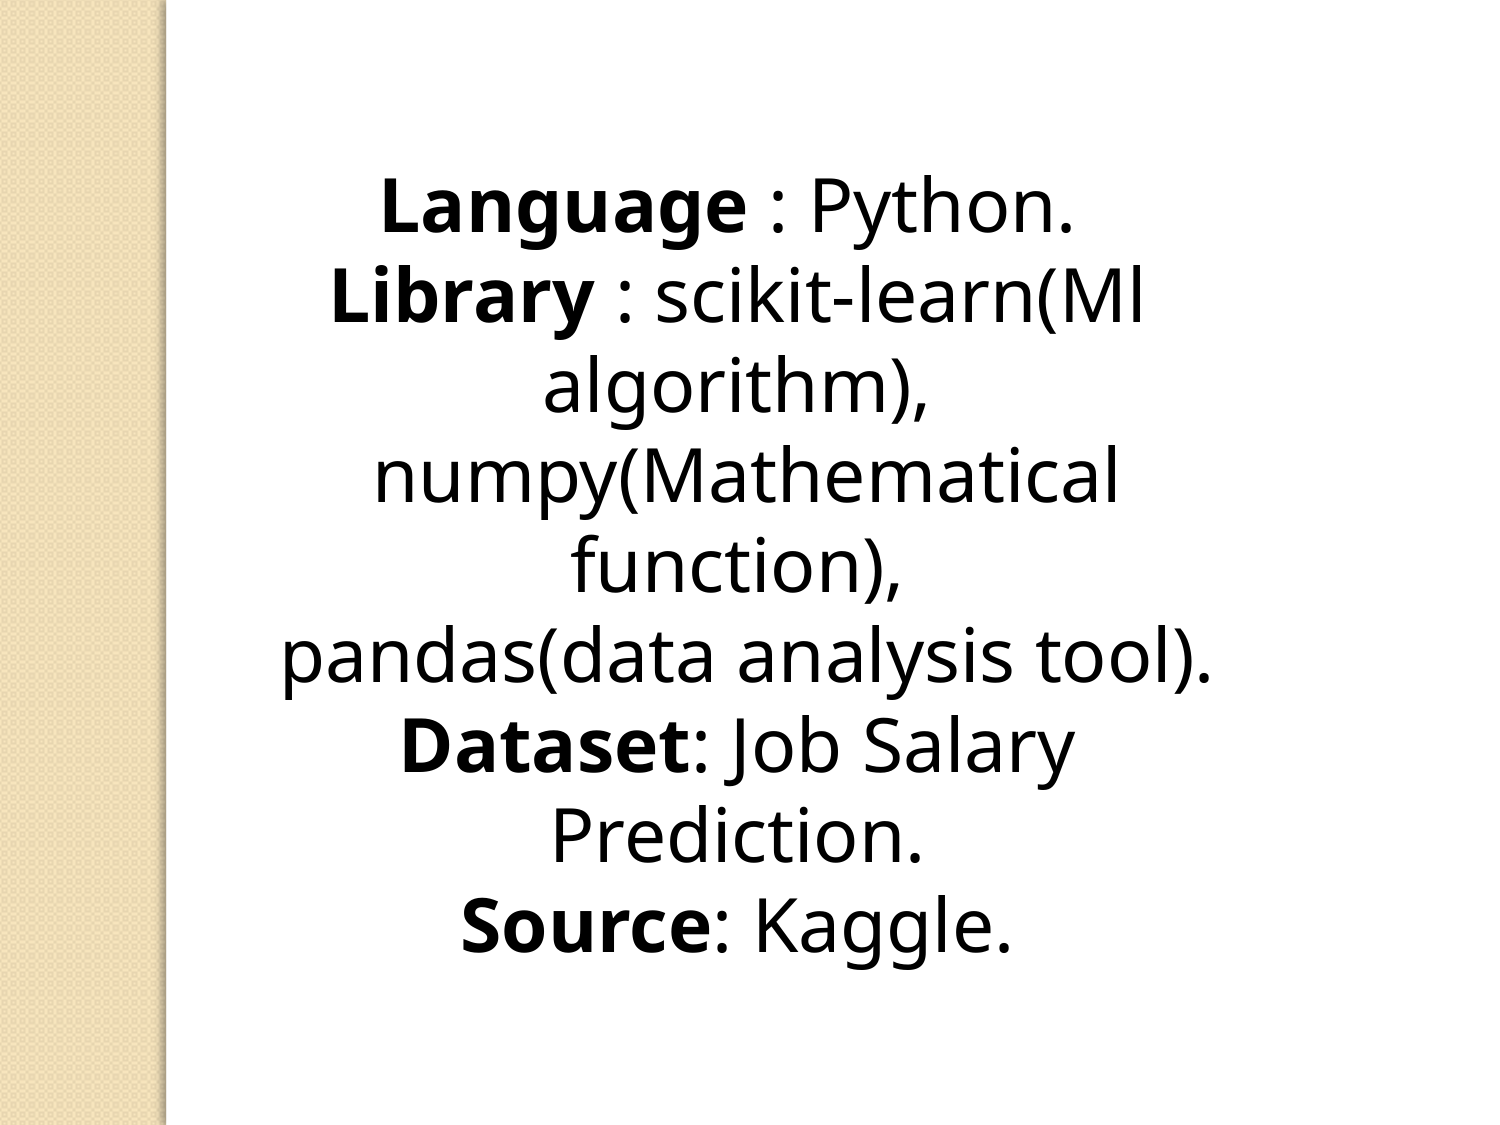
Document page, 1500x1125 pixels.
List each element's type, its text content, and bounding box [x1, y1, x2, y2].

text_box Language : Python. Library : scikit-learn(Ml algorithm), numpy(Mathematical function), pandas(data analysis tool). Dataset: Job Salary Prediction. Source: Kaggle. [225, 149, 1250, 1065]
